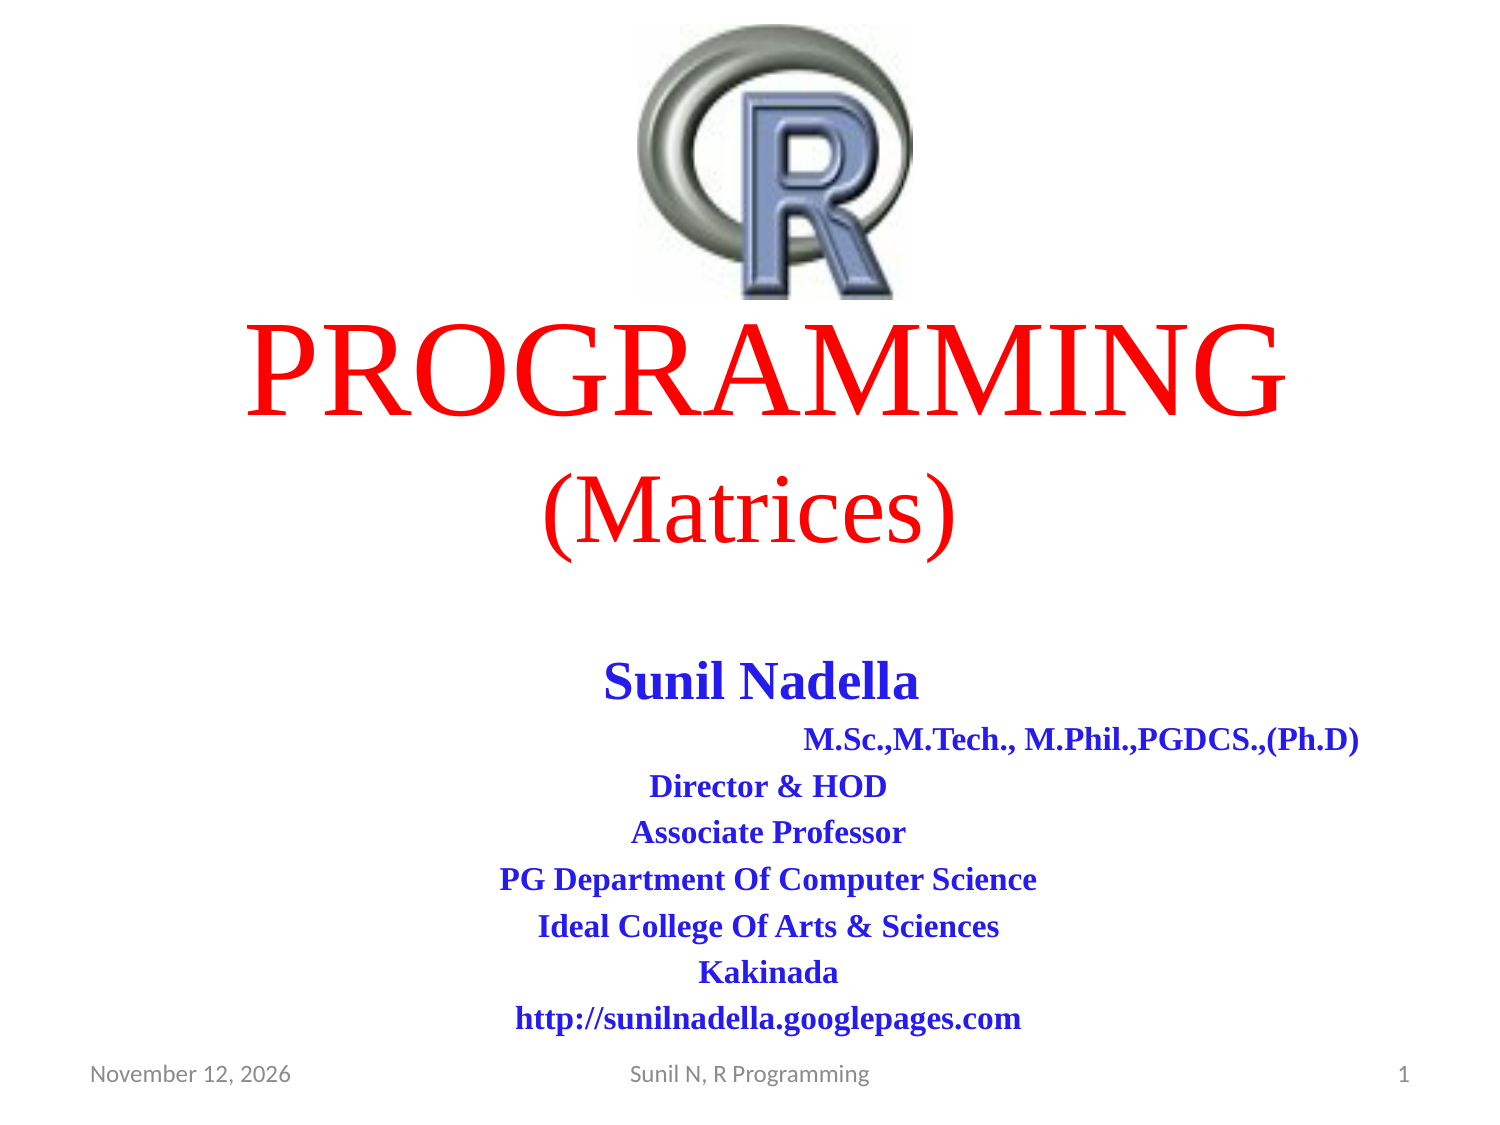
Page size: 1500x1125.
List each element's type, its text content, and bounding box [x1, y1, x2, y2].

footer Sunil N, R Programming [512, 1050, 988, 1103]
title PROGRAMMING (Matrices) [112, 299, 1388, 542]
subtitle Sunil Nadella M.Sc.,M.Tech., M.Phil.,PGDCS.,(Ph.D) Director & HOD Associate Professor PG Department Of Computer Science Ideal College Of Arts & Sciences Kakinada http://sunilnadella.googlepages.com [162, 637, 1375, 1050]
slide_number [75, 1042, 425, 1103]
slide_number 1 [1074, 1042, 1425, 1103]
picture [637, 24, 913, 301]
